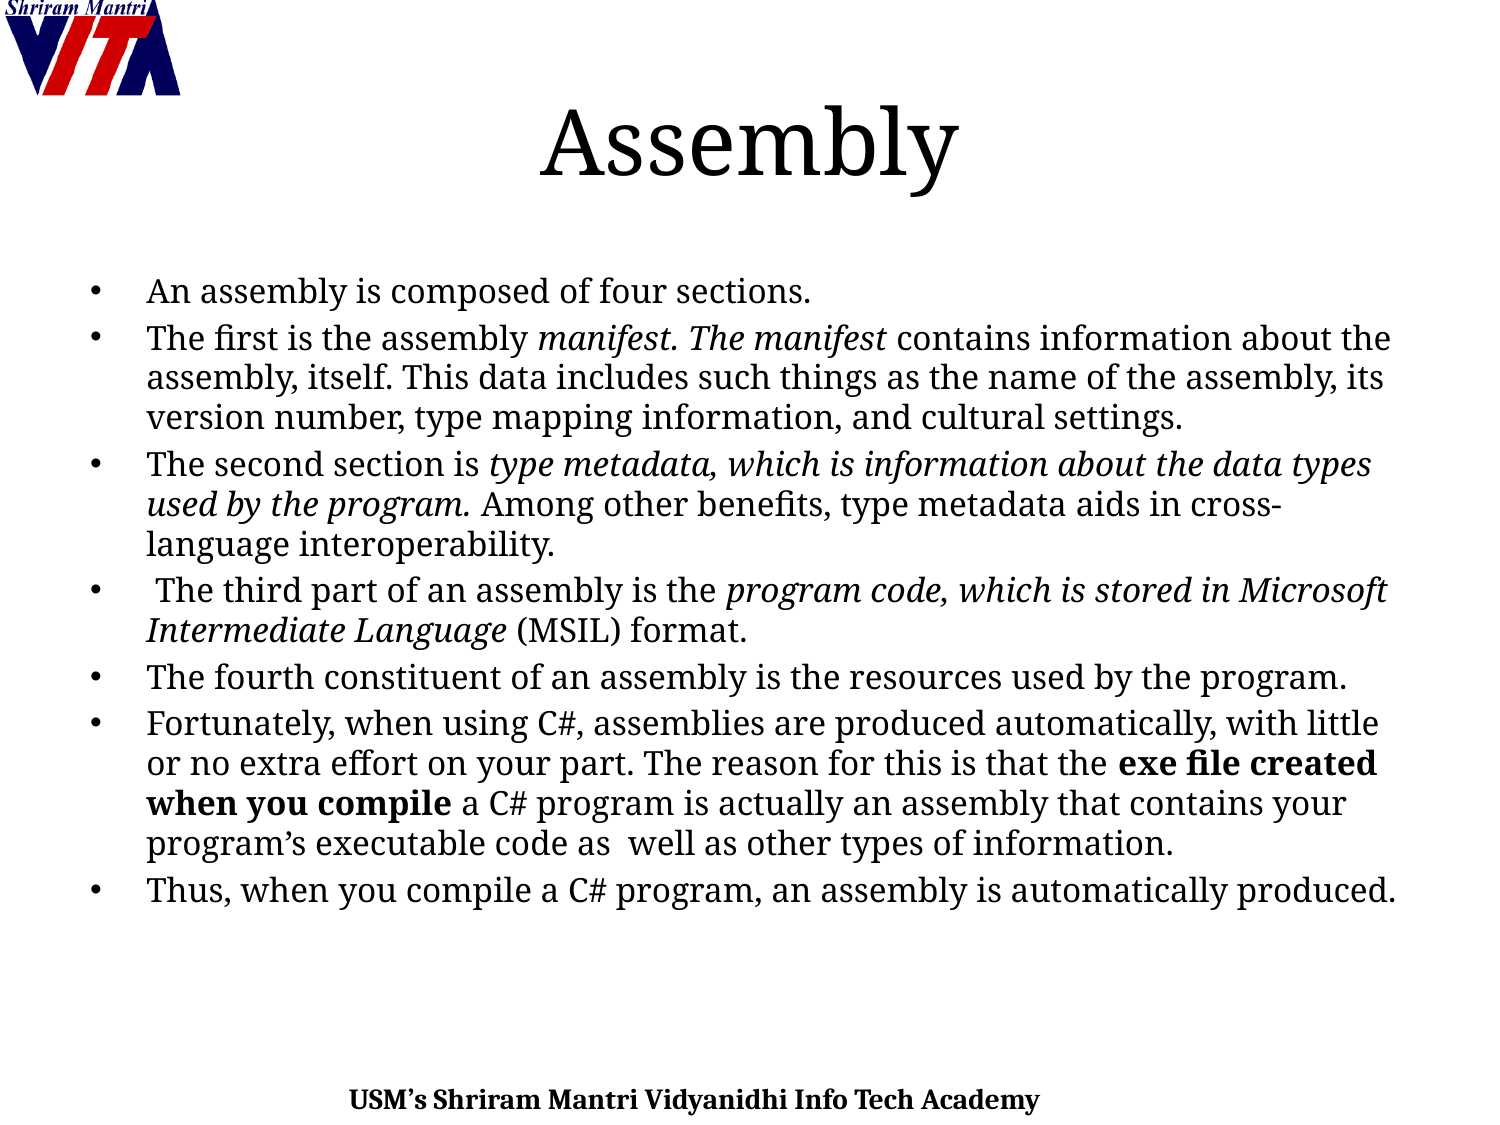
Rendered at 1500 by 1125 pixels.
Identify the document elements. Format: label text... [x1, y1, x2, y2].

picture [0, 0, 198, 116]
title Assembly [75, 45, 1425, 233]
list An assembly is composed of four sections. The first is the assembly manifest. The manifest contains information about the assembly, itself. This data includes such things as the name of the assembly, its version number, type mapping information, and cultural settings. The second section is type metadata, which is information about the data types used by the program. Among other benefits, type metadata aids in cross-language interoperability. The third part of an assembly is the program code, which is stored in Microsoft Intermediate Language (MSIL) format. The fourth constituent of an assembly is the resources used by the program. Fortunately, when using C#, assemblies are produced automatically, with little or no extra effort on your part. The reason for this is that the exe file created when you compile a C# program is actually an assembly that contains your program’s executable code as well as other types of information. Thus, when you compile a C# program, an assembly is automatically produced. [75, 262, 1425, 1005]
